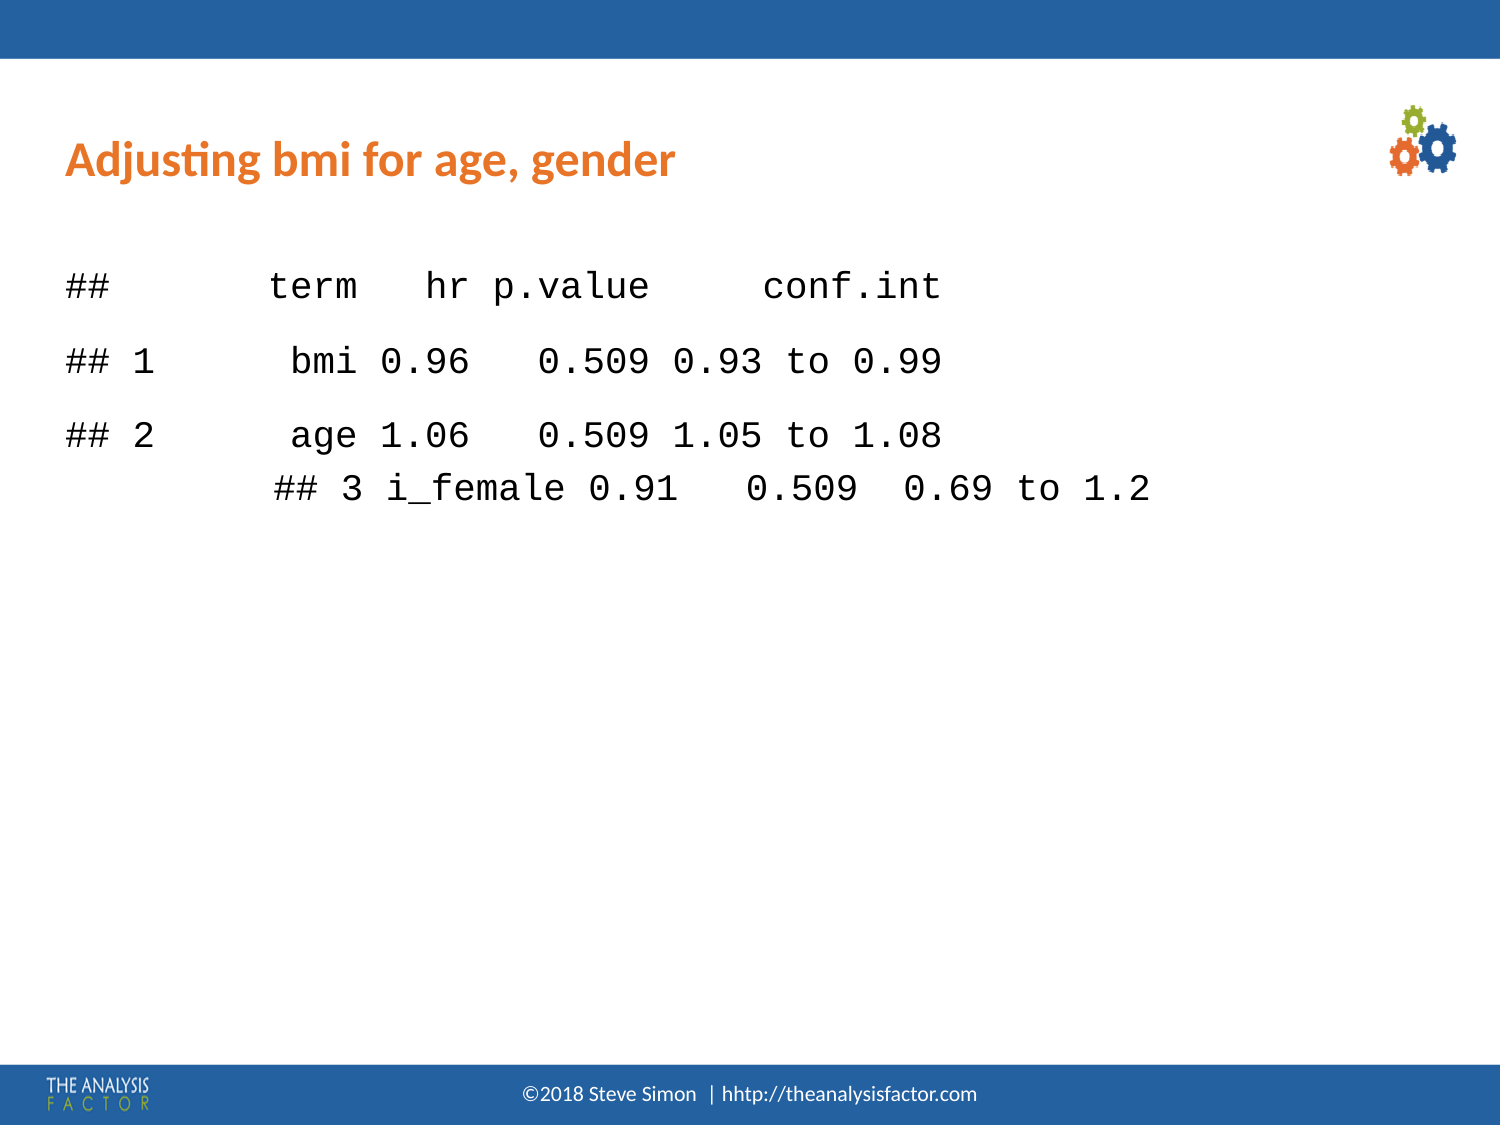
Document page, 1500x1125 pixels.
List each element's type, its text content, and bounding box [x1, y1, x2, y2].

list ## term hr p.value conf.int ## 1 bmi 0.96 0.509 0.93 to 0.99 ## 2 age 1.06 0.509 1.05 to 1.08 ## 3 i_female 0.91 0.509 0.69 to 1.2 [50, 253, 1450, 1054]
footer ©2018 Steve Simon | hhtp://theanalysisfactor.com [443, 1062, 1057, 1123]
title Adjusting bmi for age, gender [50, 62, 1450, 250]
picture [0, 0, 1500, 1125]
